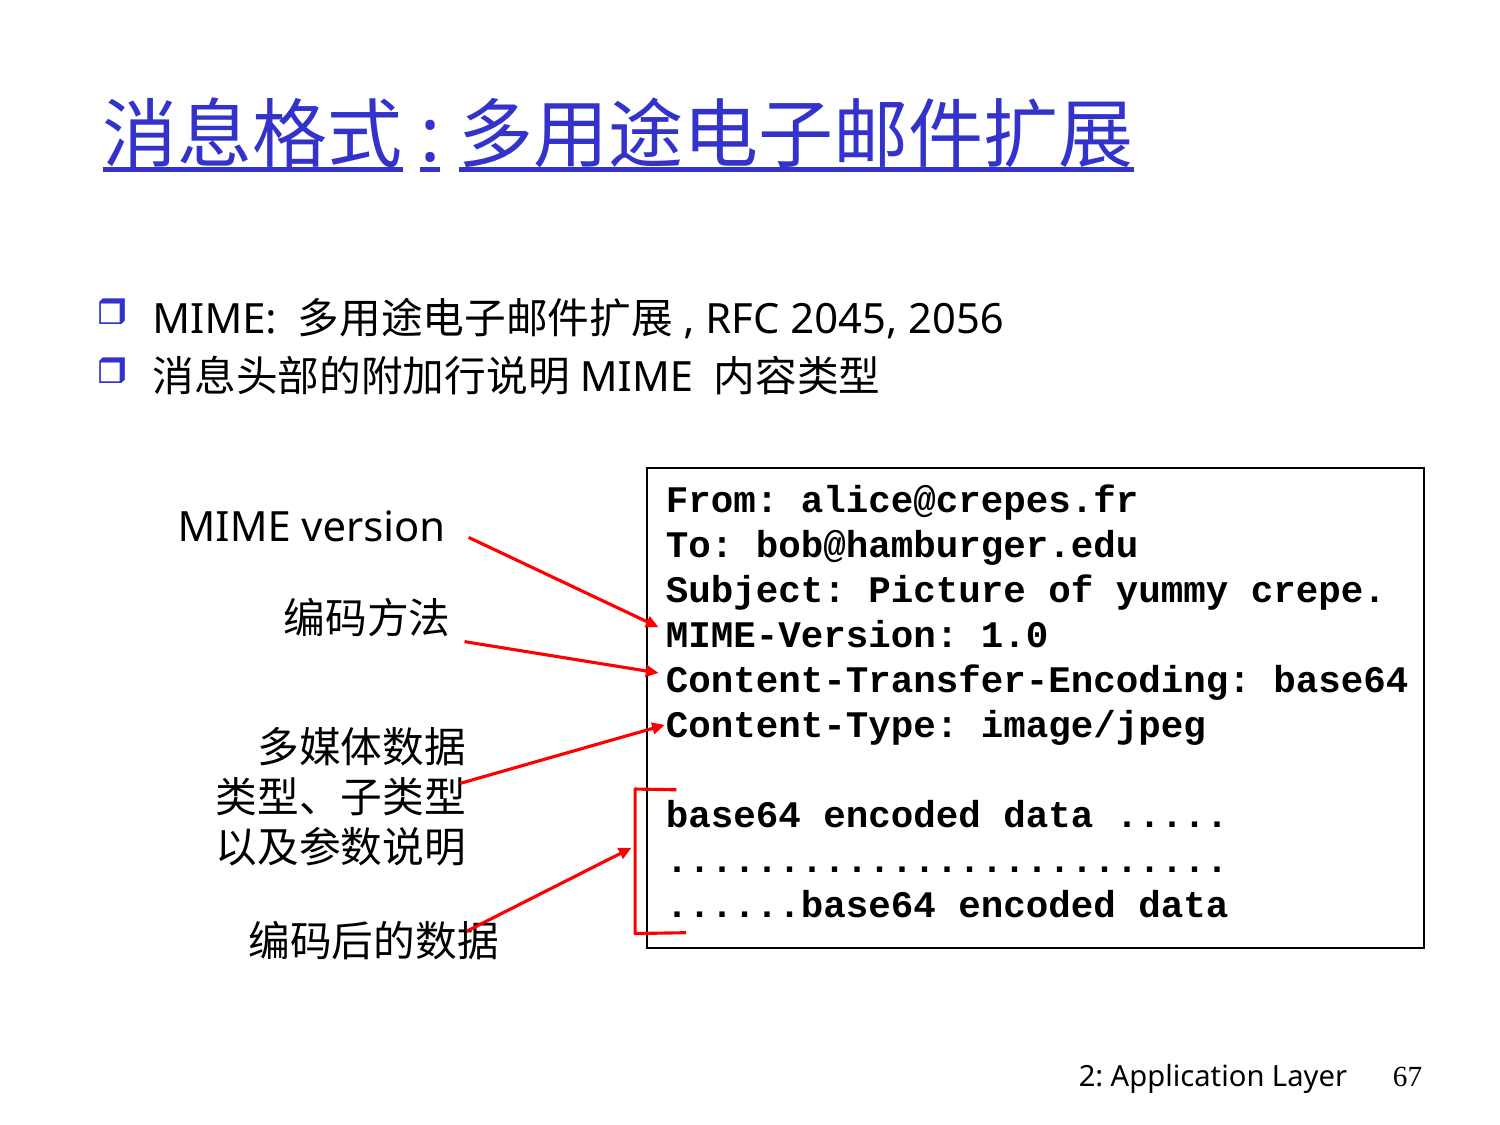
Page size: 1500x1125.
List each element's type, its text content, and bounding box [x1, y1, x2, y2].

text_box 编码后的数据 [233, 907, 514, 972]
text_box 编码方法 [268, 584, 466, 649]
text_box [466, 847, 632, 932]
text_box [635, 789, 641, 934]
list MIME: 多用途电子邮件扩展, RFC 2045, 2056 消息头部的附加行说明MIME 内容类型 [81, 284, 1284, 990]
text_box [646, 467, 1468, 979]
text_box MIME version [162, 492, 461, 558]
text_box 多媒体数据 类型、子类型 以及参数说明 [200, 713, 481, 879]
slide_number 67 [1362, 1049, 1438, 1125]
footer 2: Application Layer [887, 1049, 1362, 1125]
title 消息格式:多用途电子邮件扩展 [87, 37, 1463, 225]
